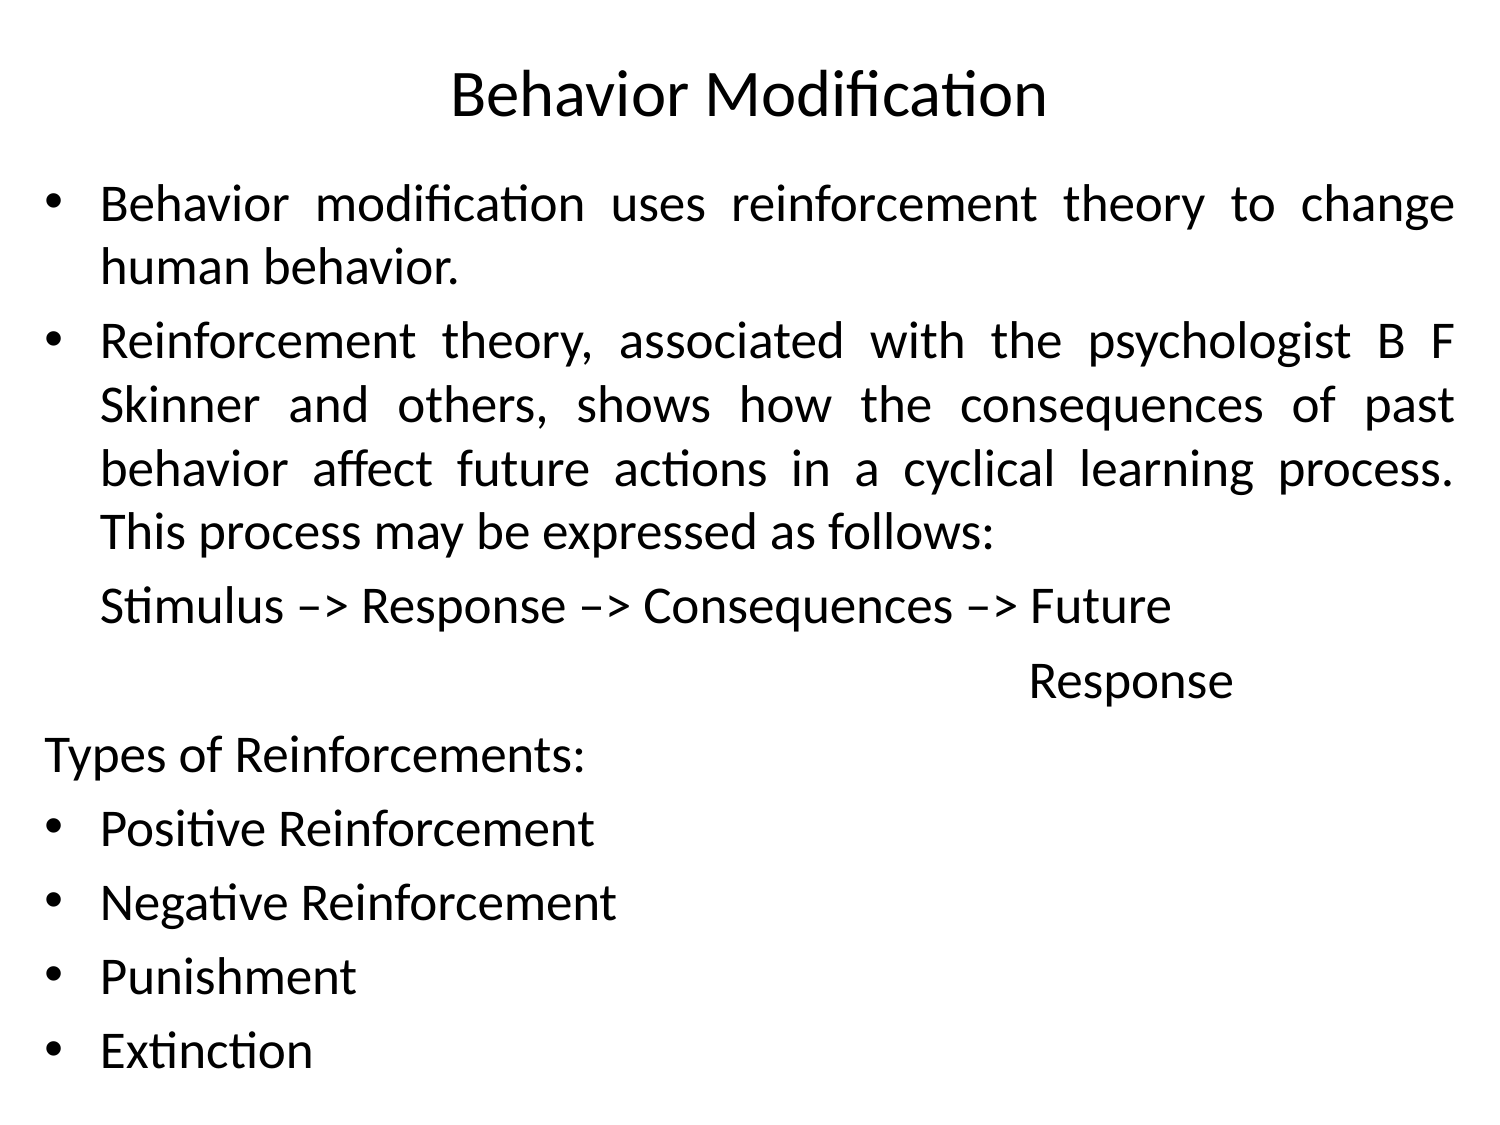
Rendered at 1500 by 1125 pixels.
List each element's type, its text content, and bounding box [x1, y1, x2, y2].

title Behavior Modification [0, 30, 1500, 149]
list Behavior modification uses reinforcement theory to change human behavior. Reinforcement theory, associated with the psychologist B F Skinner and others, shows how the consequences of past behavior affect future actions in a cyclical learning process. This process may be expressed as follows: Stimulus –> Response –> Consequences –> Future Response Types of Reinforcements: Positive Reinforcement Negative Reinforcement Punishment Extinction [29, 160, 1471, 1094]
